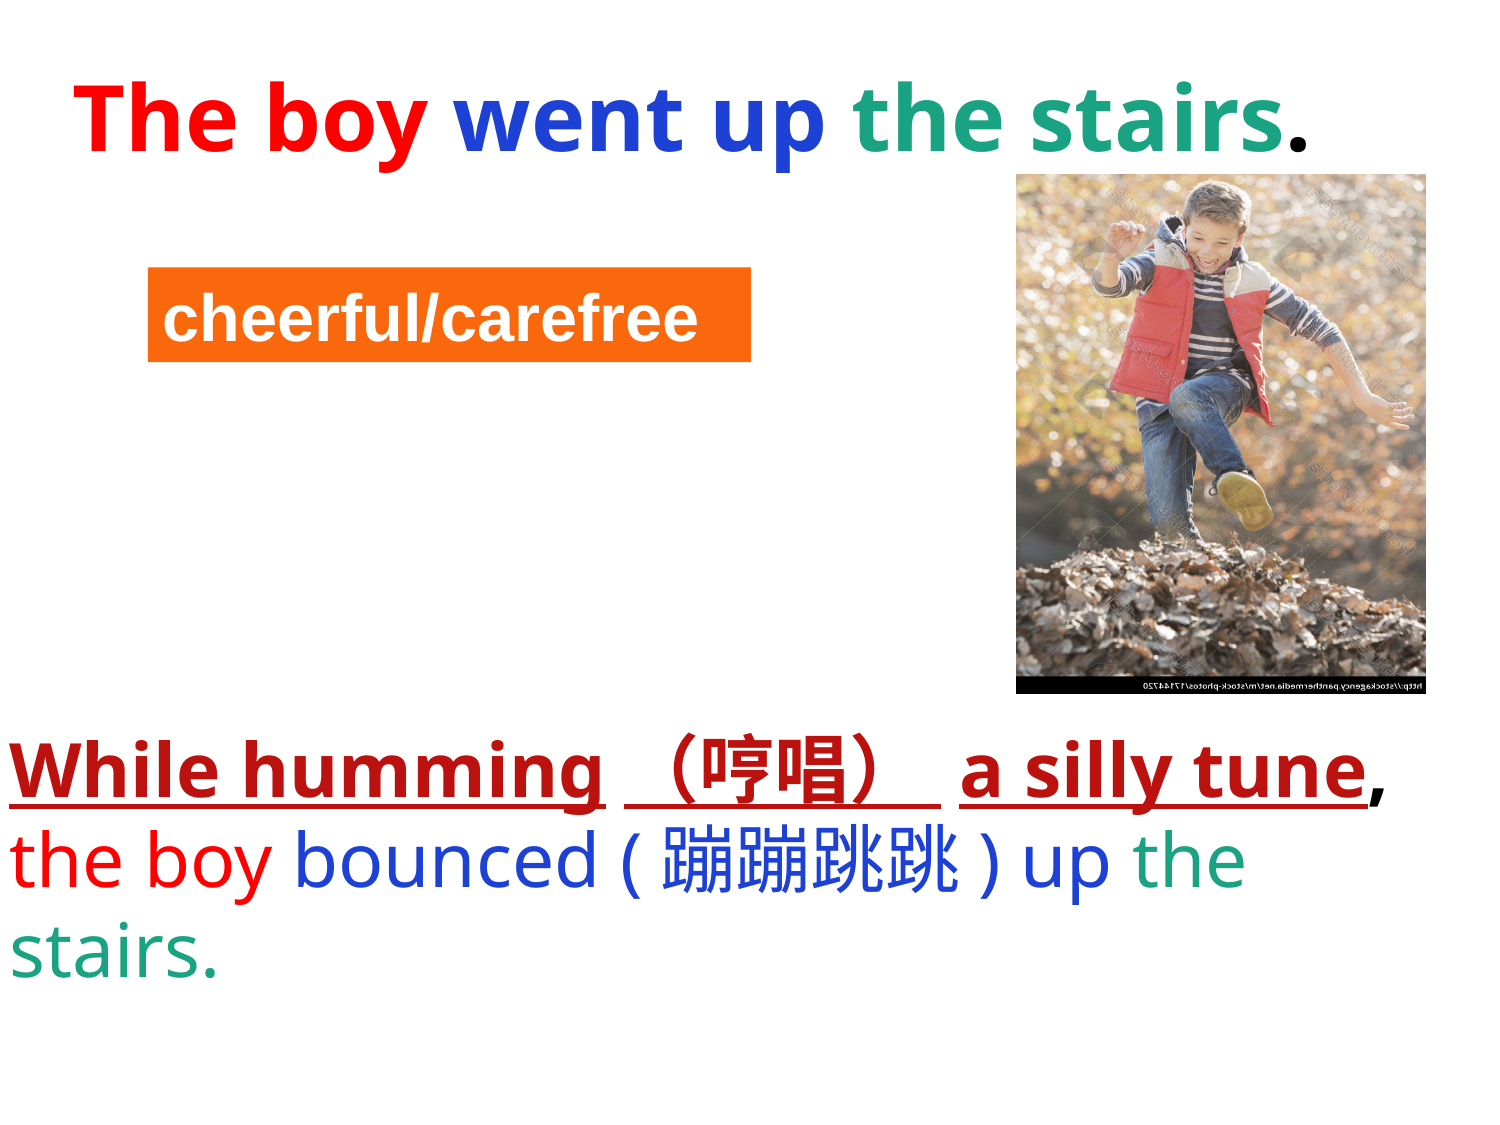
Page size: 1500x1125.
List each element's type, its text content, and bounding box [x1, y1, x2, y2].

picture [1016, 174, 1426, 694]
title The boy went up the stairs. [16, 20, 1368, 209]
list While humming（哼唱） a silly tune, the boy bounced (蹦蹦跳跳) up the stairs. [0, 715, 1461, 1125]
text_box cheerful/carefree [147, 267, 751, 363]
